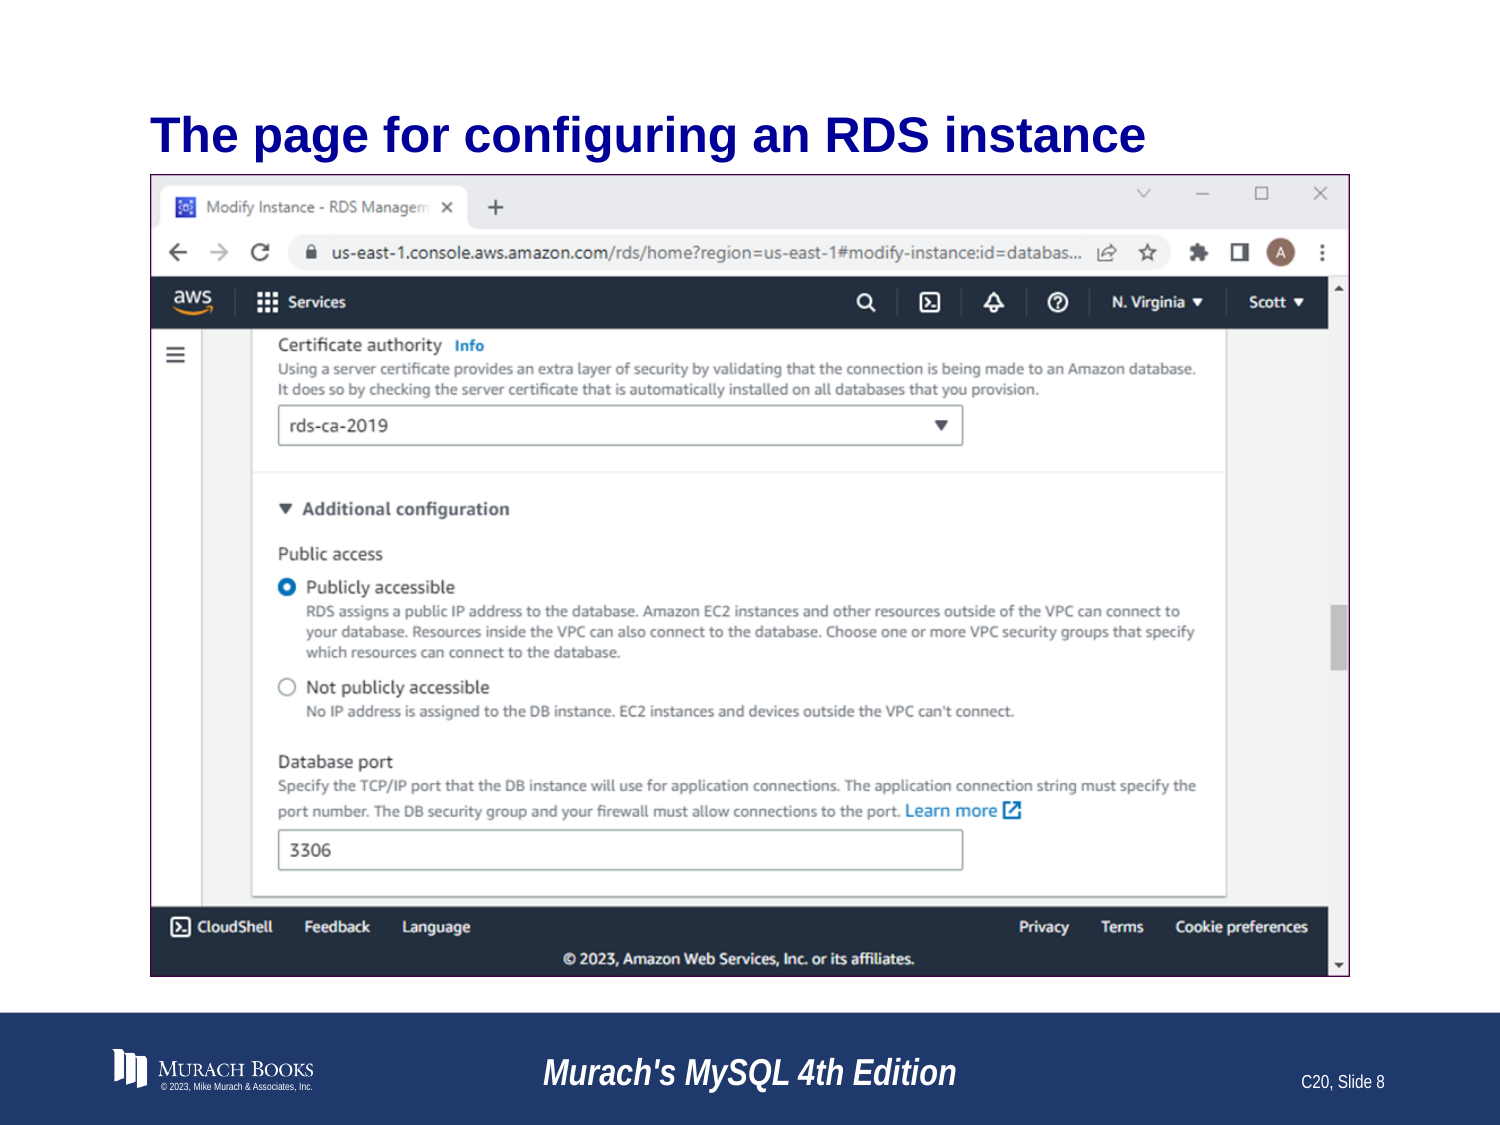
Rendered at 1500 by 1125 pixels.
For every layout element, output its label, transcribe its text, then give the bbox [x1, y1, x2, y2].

slide_number Murach's MySQL 4th Edition [450, 1025, 1050, 1100]
slide_number C20, Slide 8 [1087, 1025, 1400, 1100]
title The page for configuring an RDS instance [150, 102, 1350, 164]
footer © 2023, Mike Murach & Associates, Inc. [12, 1025, 450, 1100]
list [149, 174, 1351, 977]
